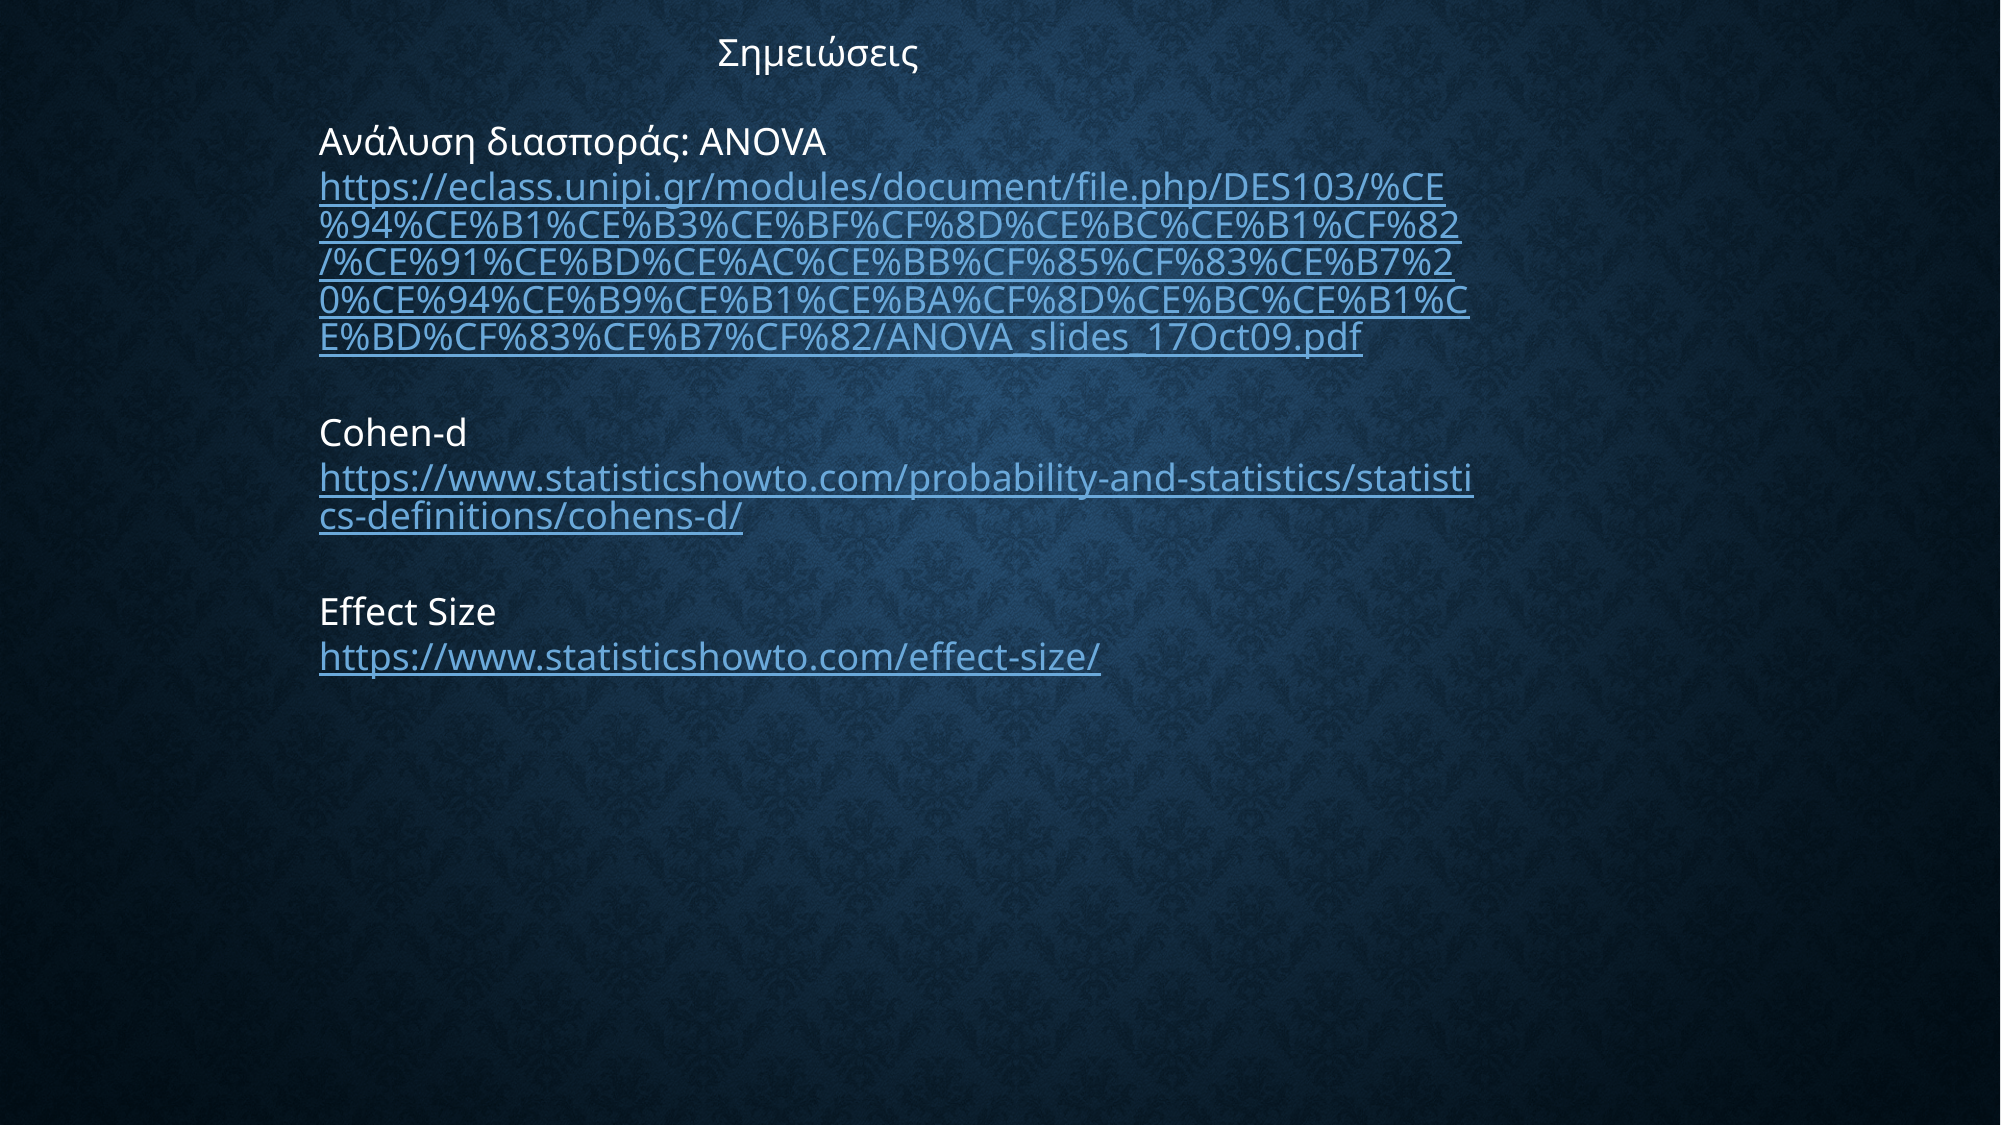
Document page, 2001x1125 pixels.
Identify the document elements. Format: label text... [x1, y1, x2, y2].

text_box Ανάλυση διασποράς: ANOVA https://eclass.unipi.gr/modules/document/file.php/DES103/%CE%94%CE%B1%CE%B3%CE%BF%CF%8D%CE%BC%CE%B1%CF%82/%CE%91%CE%BD%CE%AC%CE%BB%CF%85%CF%83%CE%B7%20%CE%94%CE%B9%CE%B1%CE%BA%CF%8D%CE%BC%CE%B1%CE%BD%CF%83%CE%B7%CF%82/ANOVA_slides_17Oct09.pdf Cohen-d https://www.statisticshowto.com/probability-and-statistics/statistics-definitions/cohens-d/ Effect Size https://www.statisticshowto.com/effect-size/ [303, 110, 1490, 504]
text_box Σημειώσεις [703, 21, 1226, 82]
